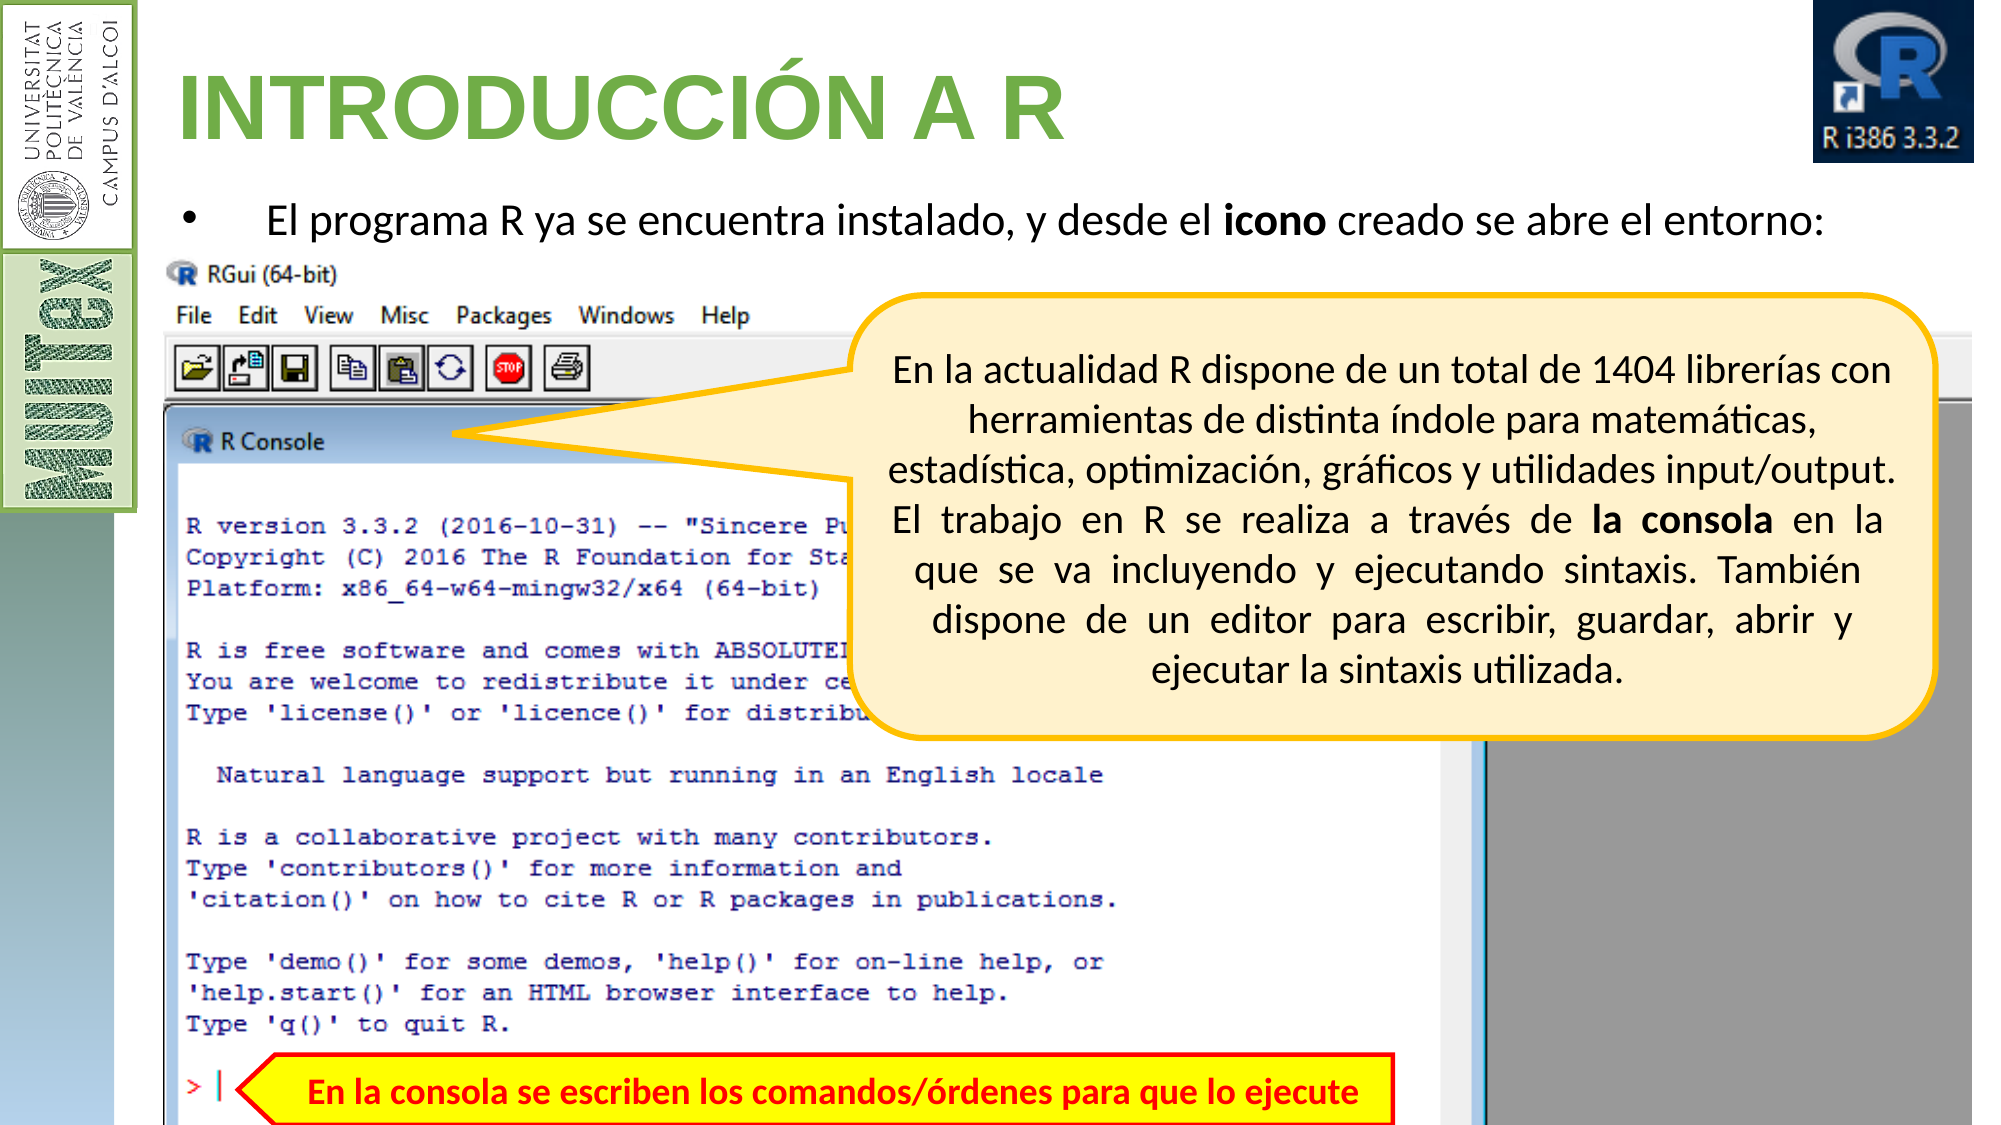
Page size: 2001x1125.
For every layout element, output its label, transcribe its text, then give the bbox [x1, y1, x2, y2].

picture [1813, 0, 1974, 163]
title INTRODUCCIÓN A R [162, 1, 1888, 219]
picture [163, 252, 1972, 1125]
text_box [0, 525, 115, 1125]
text_box El programa R ya se encuentra instalado, y desde el icono creado se abre el entorno: [166, 181, 1889, 252]
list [0, 0, 138, 525]
